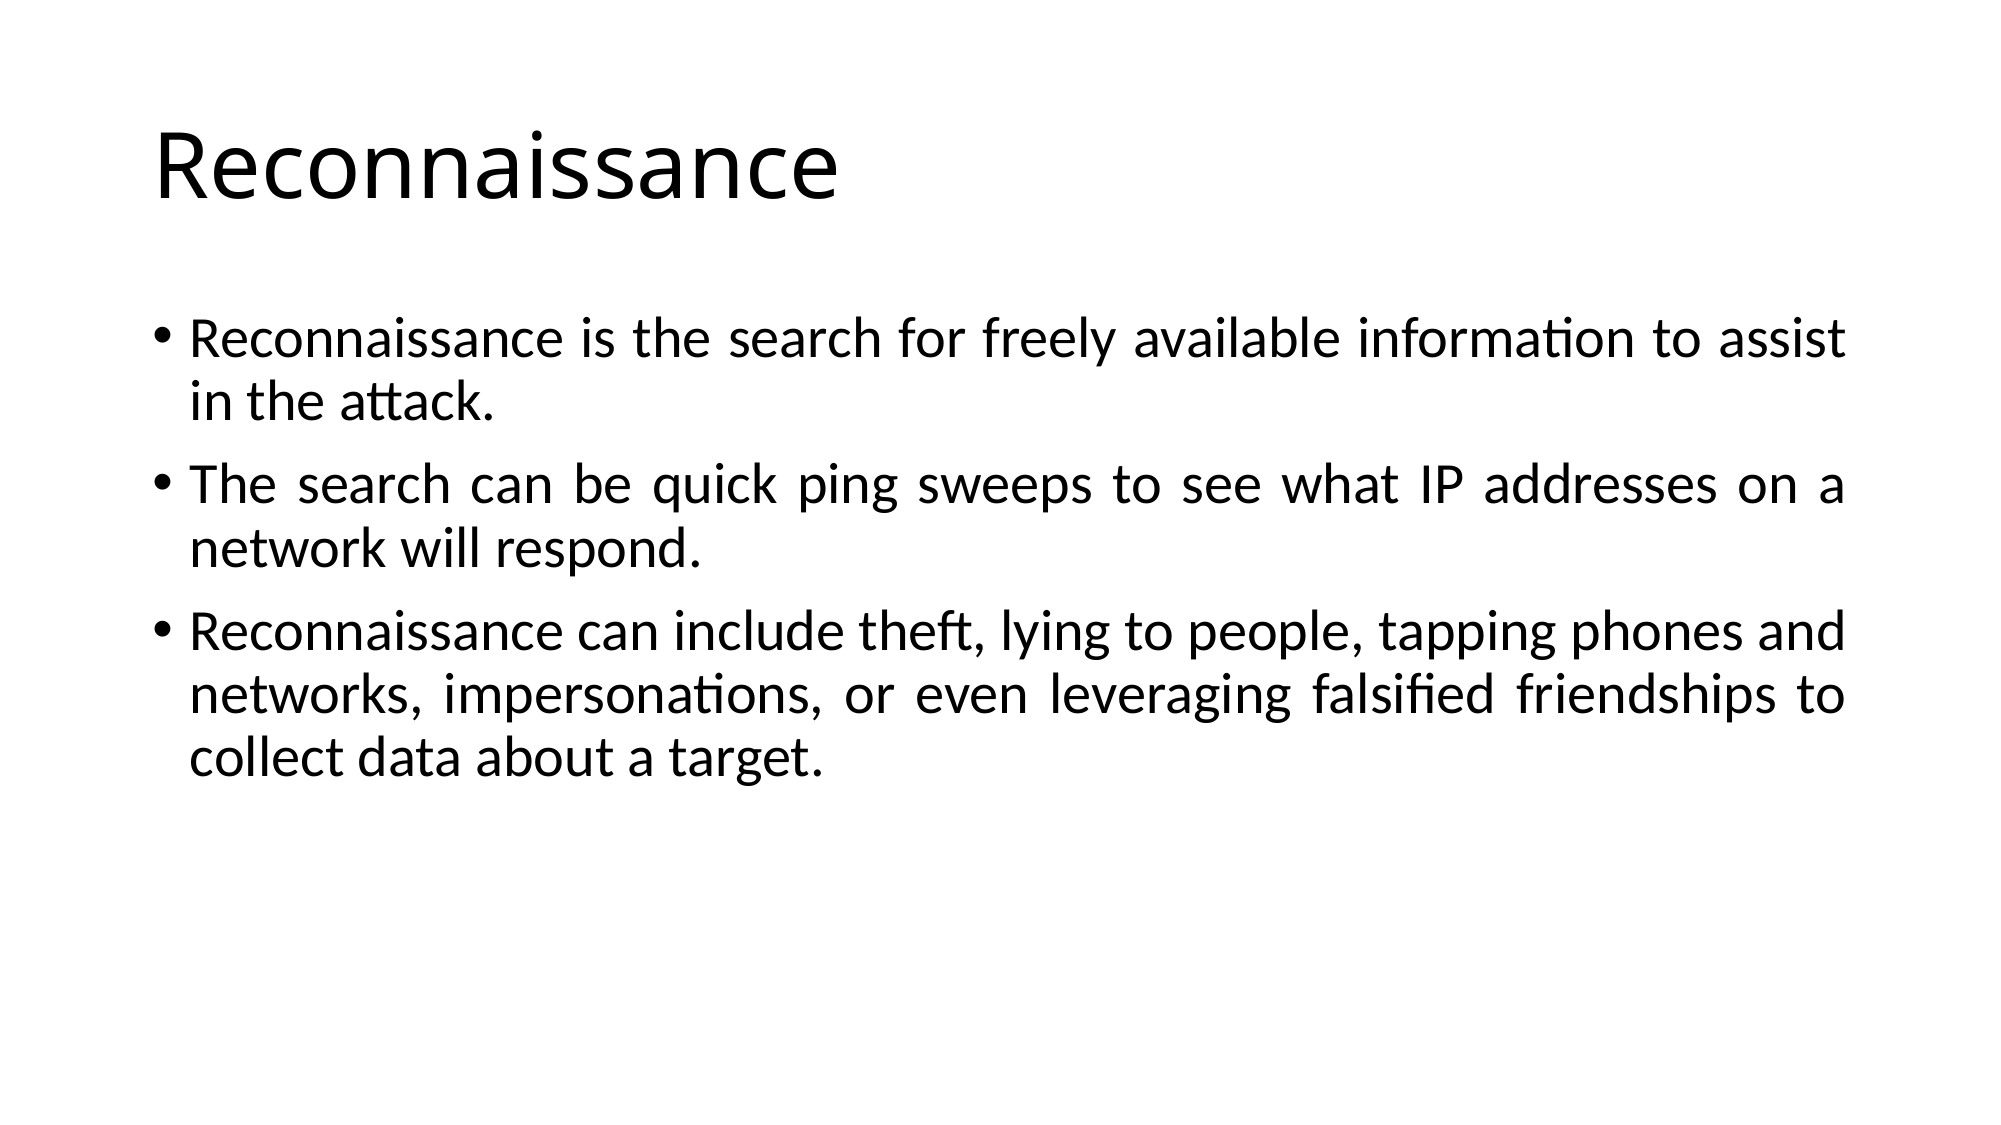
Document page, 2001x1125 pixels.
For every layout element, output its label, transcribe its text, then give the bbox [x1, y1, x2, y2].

title Reconnaissance [137, 59, 1863, 278]
list Reconnaissance is the search for freely available information to assist in the attack. The search can be quick ping sweeps to see what IP addresses on a network will respond. Reconnaissance can include theft, lying to people, tapping phones and networks, impersonations, or even leveraging falsified friendships to collect data about a target. [137, 299, 1863, 1014]
